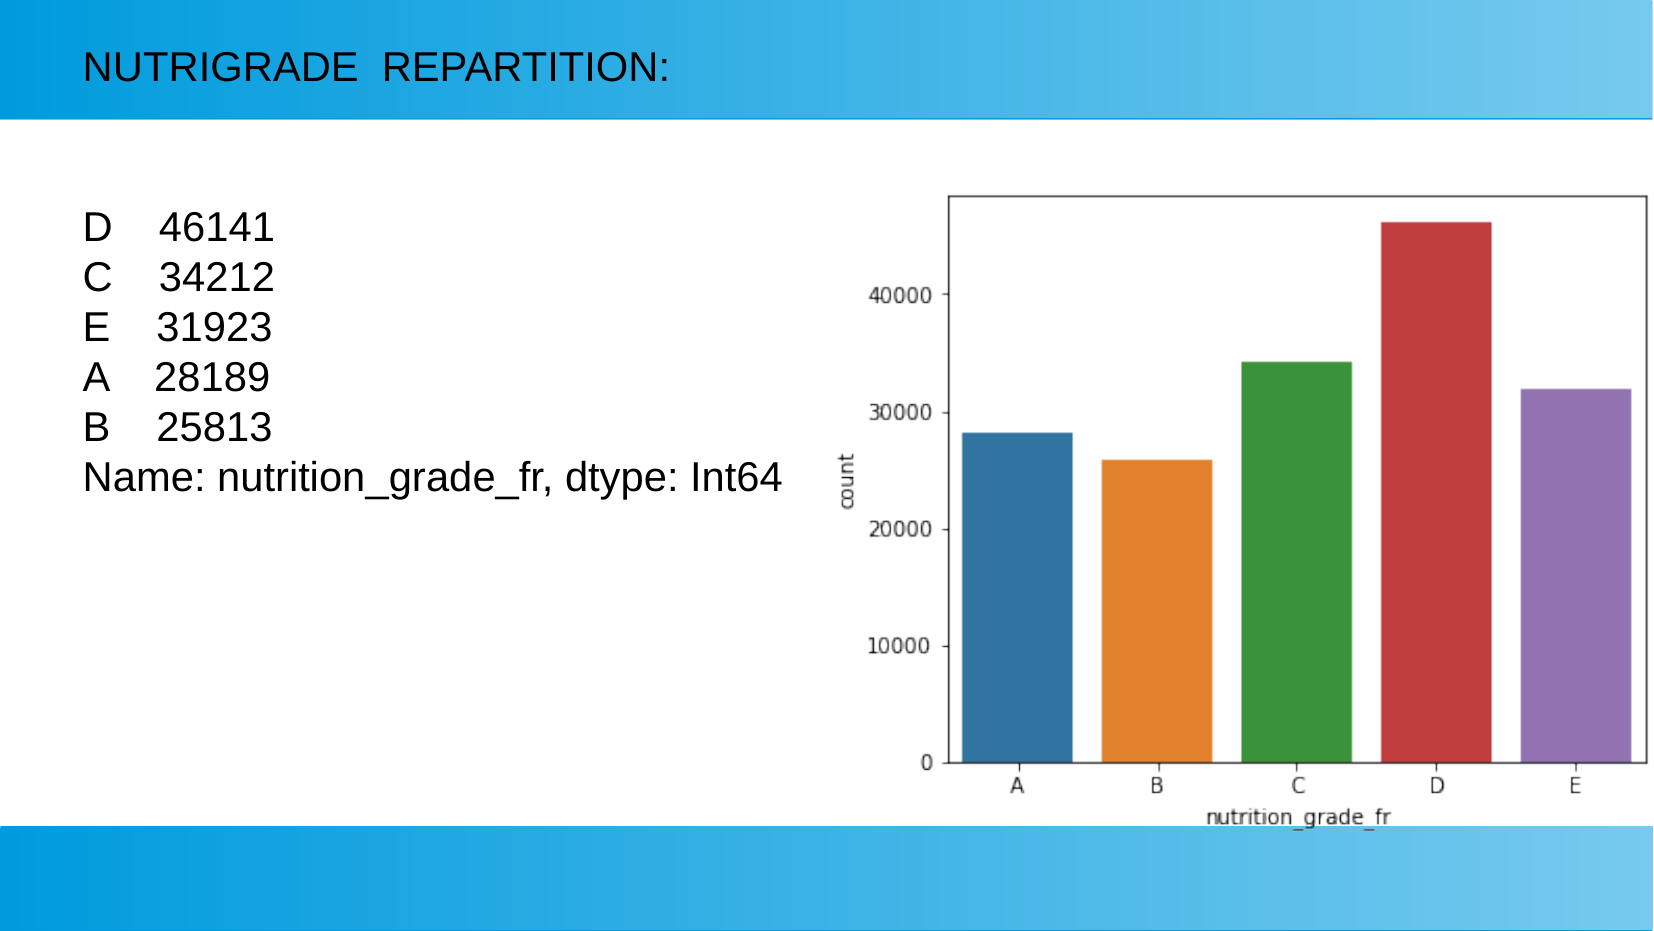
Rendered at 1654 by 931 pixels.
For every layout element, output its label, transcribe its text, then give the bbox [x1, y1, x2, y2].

picture [823, 180, 1654, 844]
title NUTRIGRADE REPARTITION: D 46141 C 34212 E 31923 A 28189 B 25813 Name: nutrition_grade_fr, dtype: Int64 [82, 37, 1571, 502]
